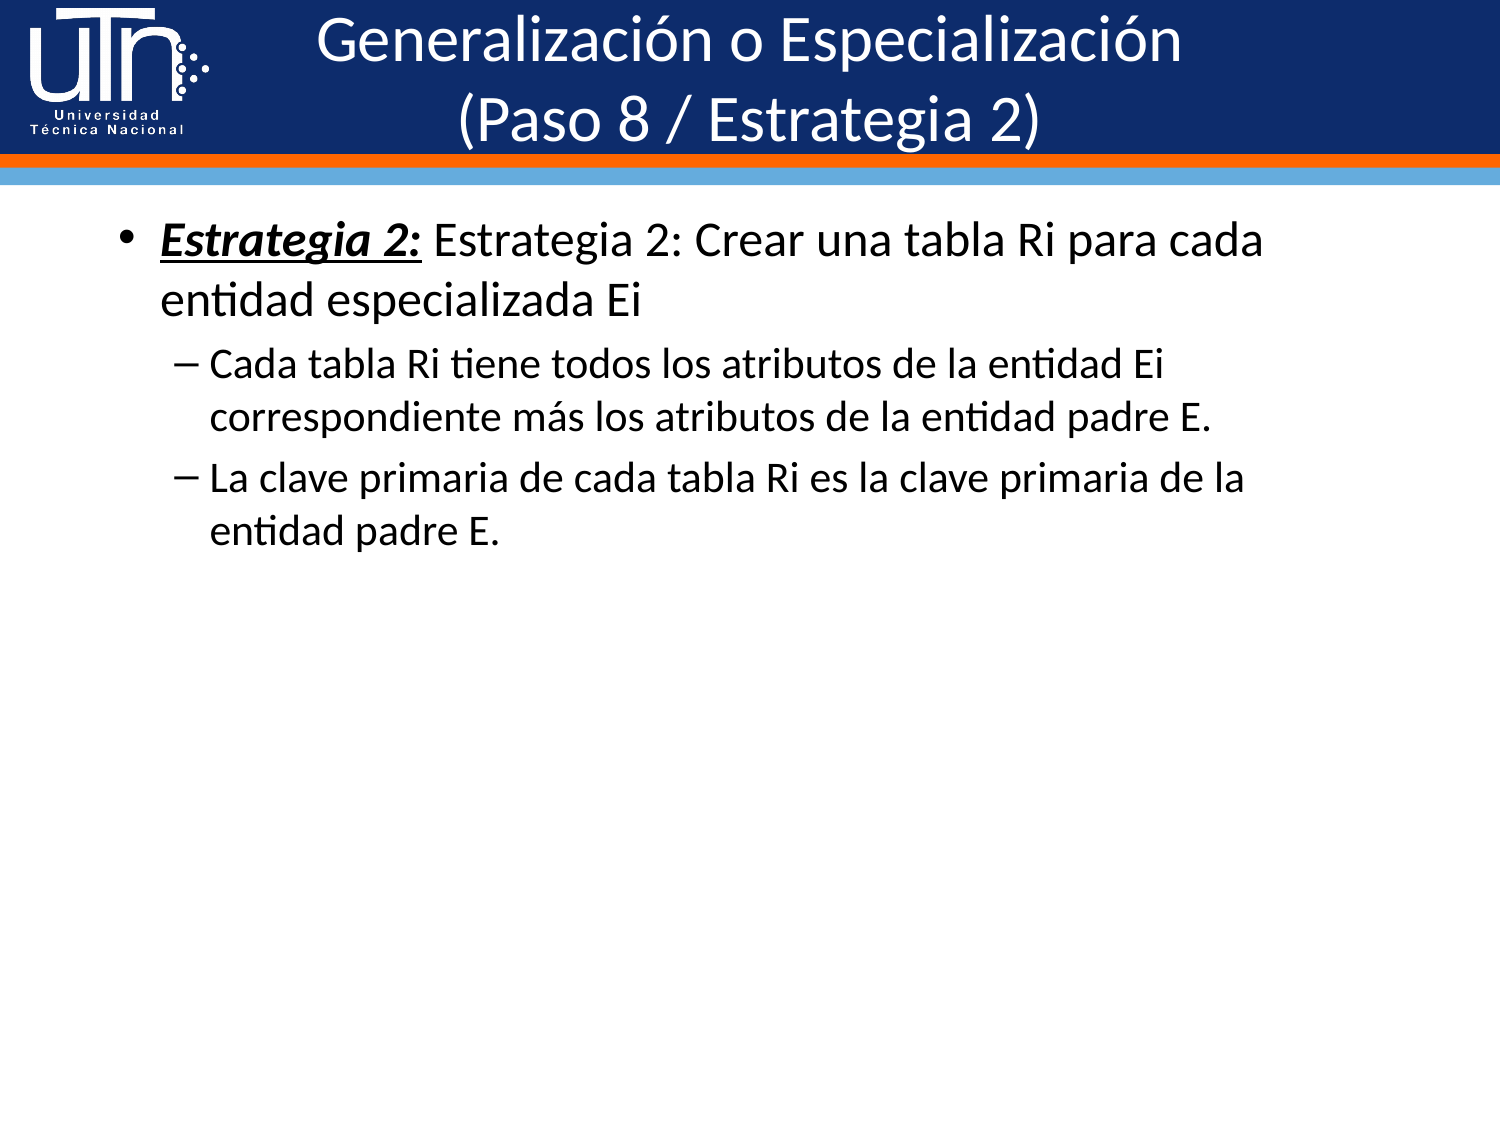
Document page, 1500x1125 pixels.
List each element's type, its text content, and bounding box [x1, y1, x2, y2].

list Estrategia 2: Estrategia 2: Crear una tabla Ri para cada entidad especializada Ei Cada tabla Ri tiene todos los atributos de la entidad Ei correspondiente más los atributos de la entidad padre E. La clave primaria de cada tabla Ri es la clave primaria de la entidad padre E. [103, 198, 1397, 1012]
title Generalización o Especialización (Paso 8 / Estrategia 2) [0, 0, 1500, 154]
